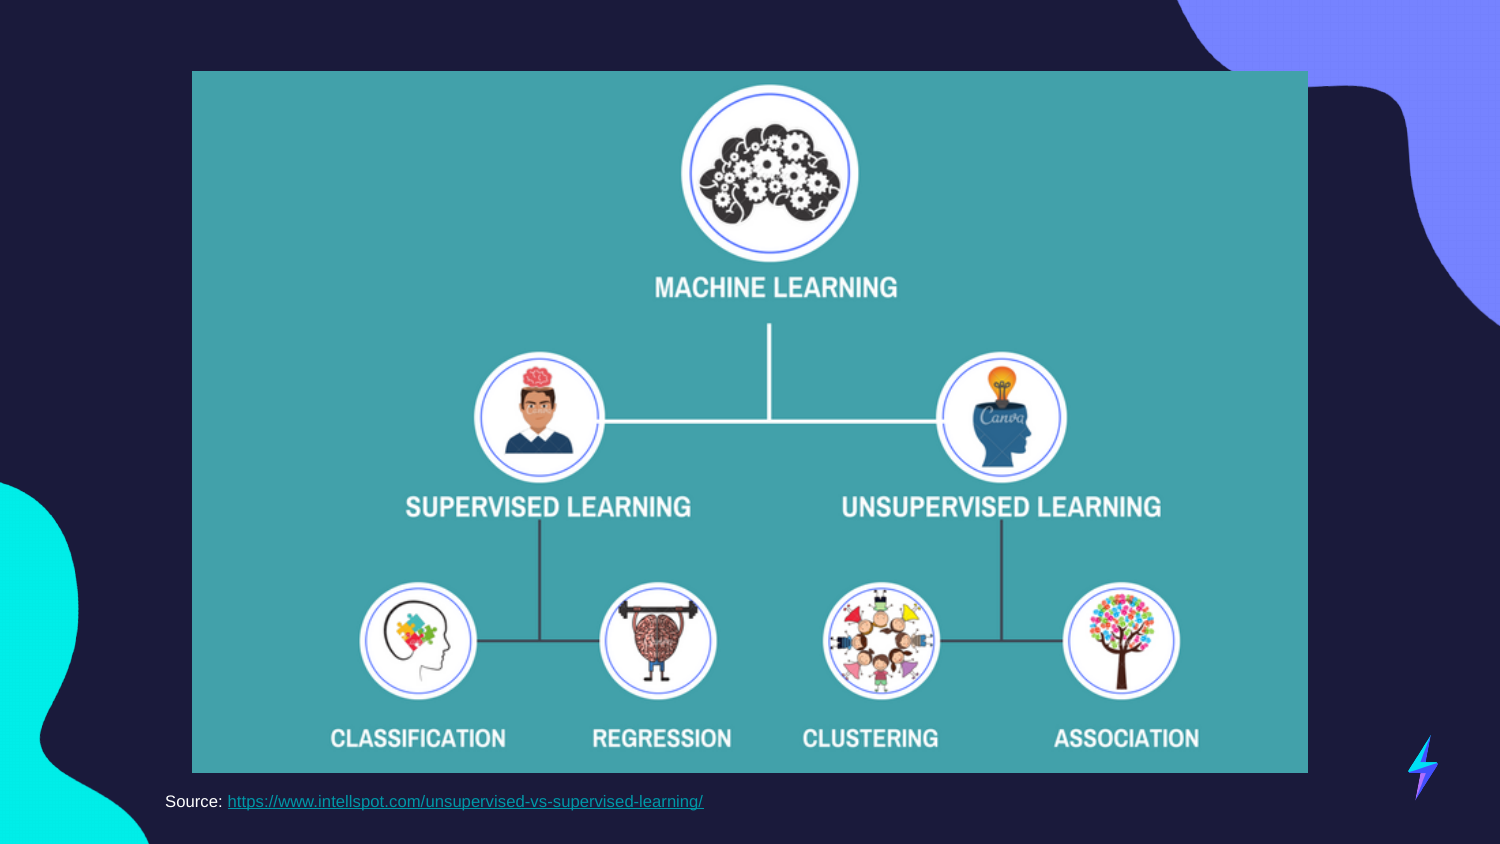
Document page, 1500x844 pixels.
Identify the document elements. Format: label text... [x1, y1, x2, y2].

text_box Source: https://www.intellspot.com/unsupervised-vs-supervised-learning/ [278, 780, 1409, 821]
picture [1408, 734, 1439, 801]
picture [0, 0, 1500, 844]
